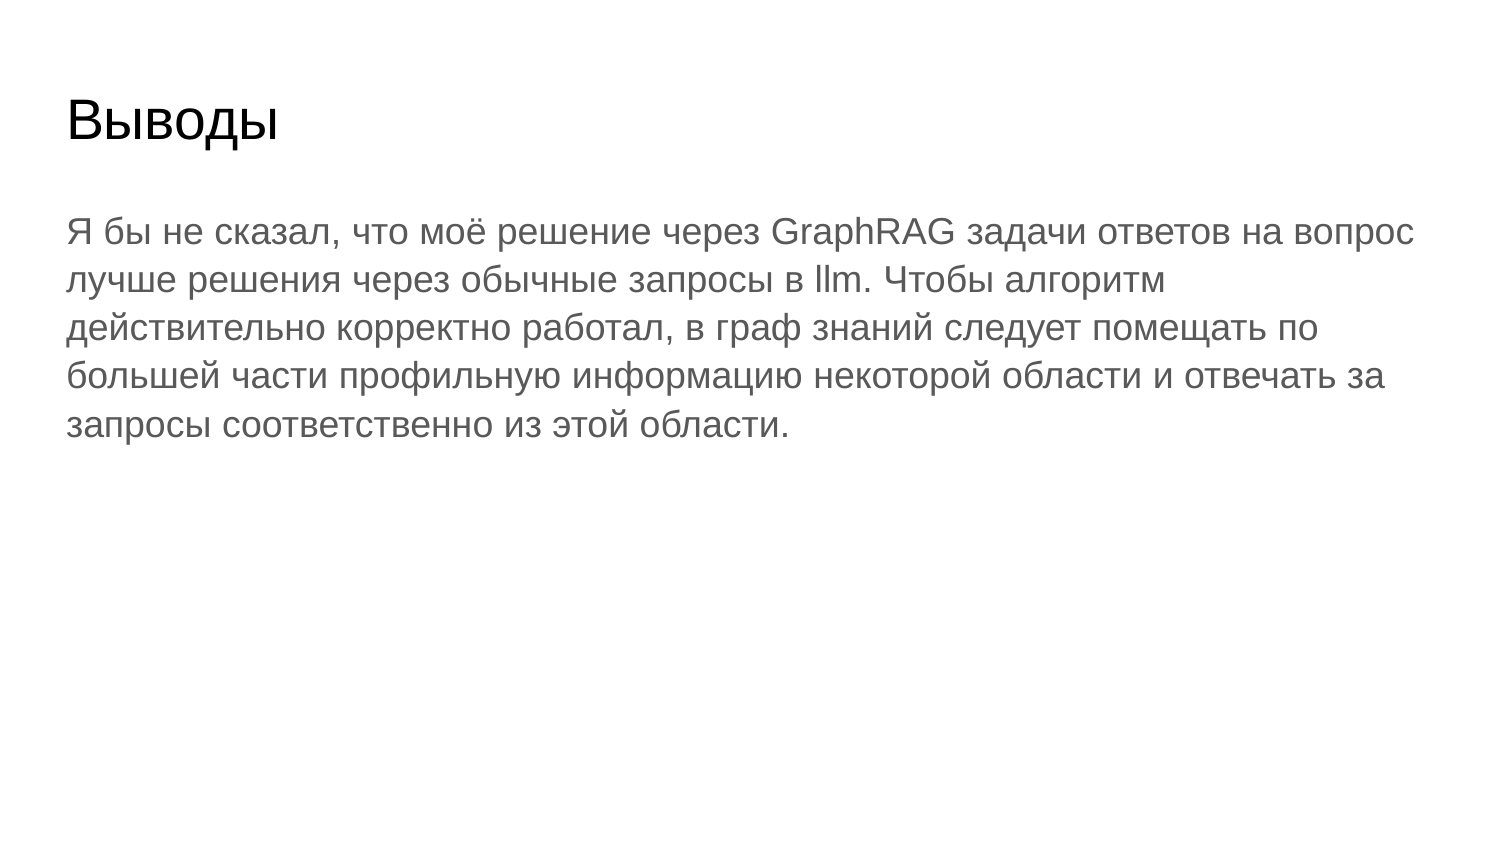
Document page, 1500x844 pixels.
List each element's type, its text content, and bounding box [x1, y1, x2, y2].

list Я бы не сказал, что моё решение через GraphRAG задачи ответов на вопрос лучше решения через обычные запросы в llm. Чтобы алгоритм действительно корректно работал, в граф знаний следует помещать по большей части профильную информацию некоторой области и отвечать за запросы соответственно из этой области. [51, 189, 1449, 750]
title Выводы [51, 72, 1449, 167]
